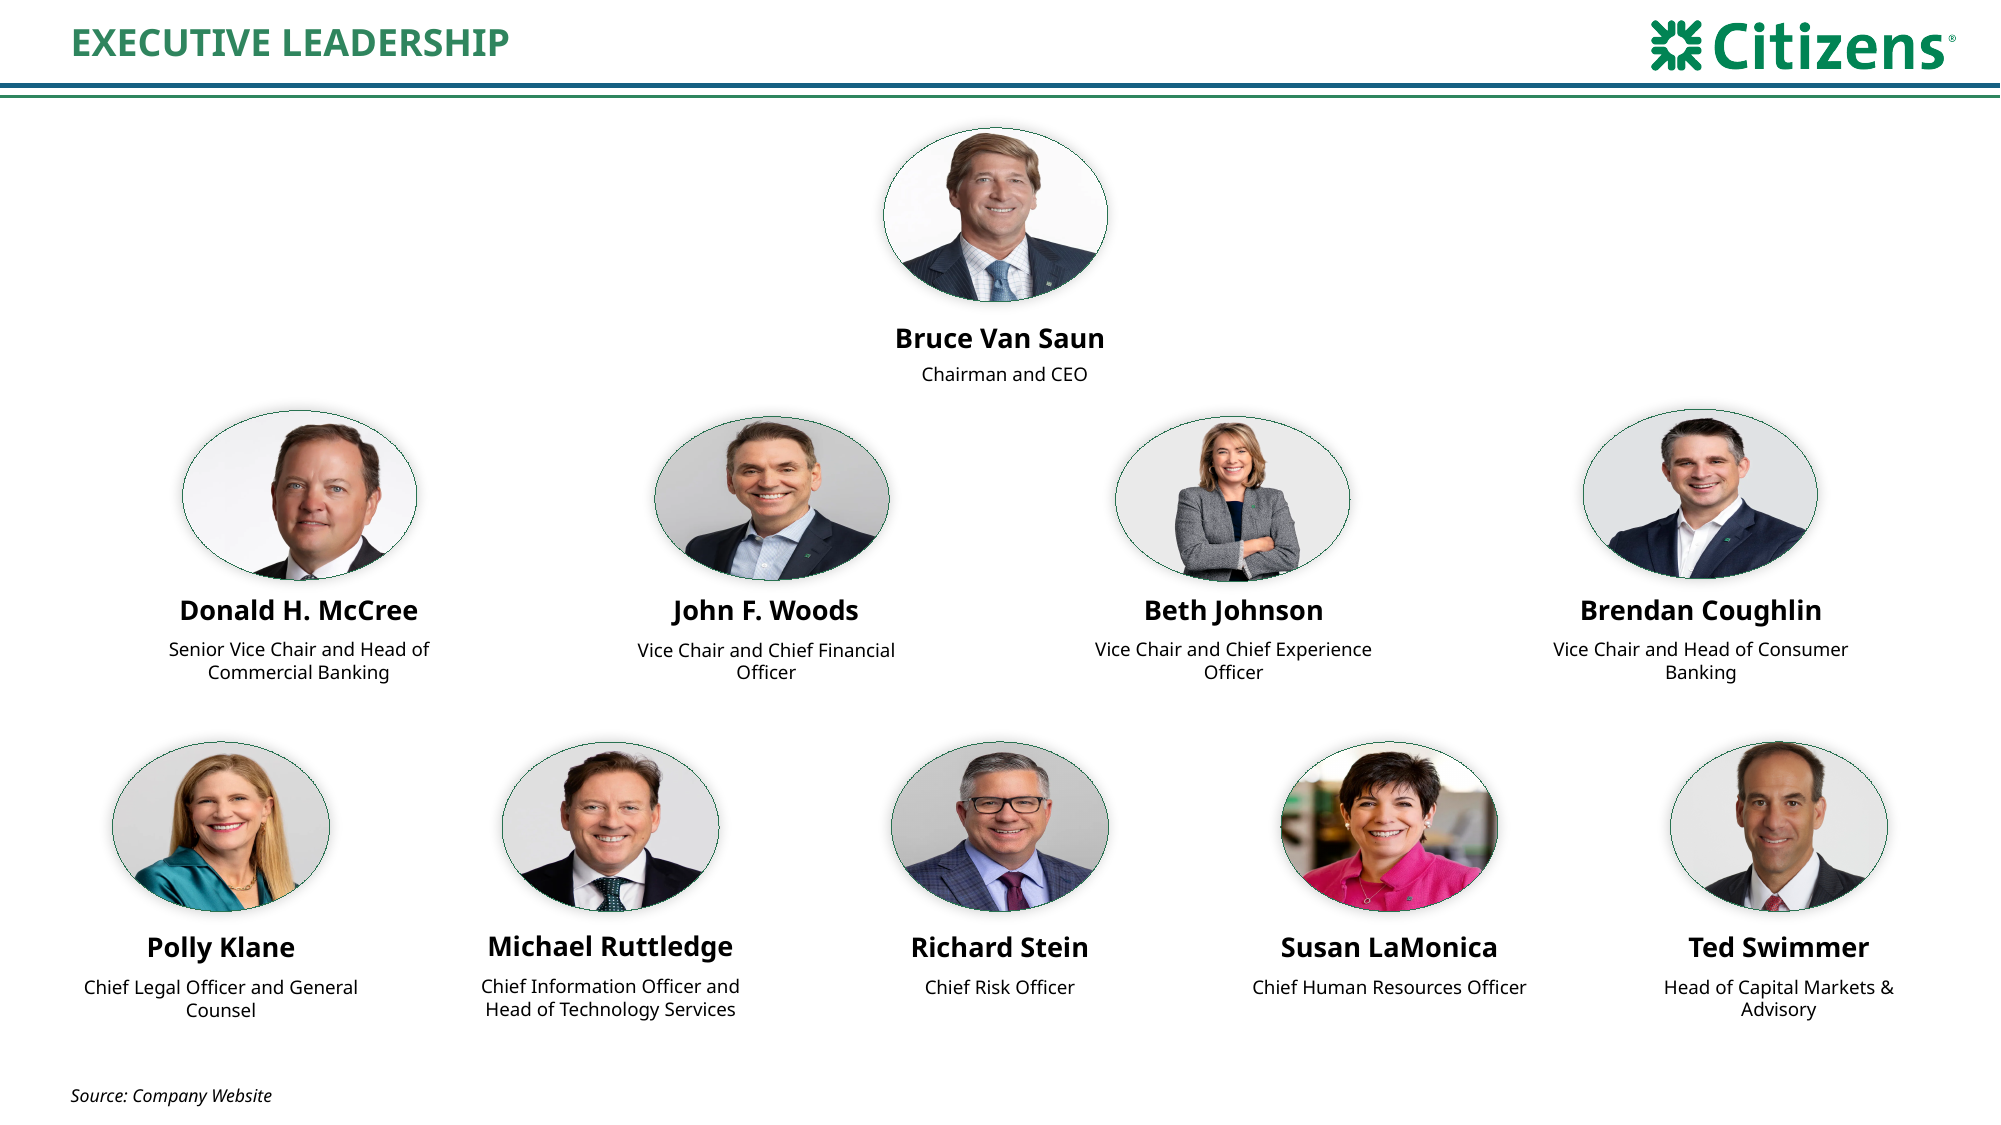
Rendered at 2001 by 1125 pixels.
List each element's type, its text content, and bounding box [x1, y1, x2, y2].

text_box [441, 741, 780, 1029]
text_box Source: Company Website [55, 1077, 751, 1114]
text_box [1064, 415, 1403, 692]
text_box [830, 741, 1169, 1007]
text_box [1609, 741, 1948, 1030]
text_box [129, 410, 468, 692]
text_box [51, 741, 390, 1030]
picture [1650, 19, 1956, 72]
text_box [1220, 741, 1559, 1007]
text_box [597, 416, 936, 693]
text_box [1532, 408, 1870, 692]
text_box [866, 127, 1134, 397]
text_box EXECUTIVE LEADERSHIP [55, 12, 1938, 72]
